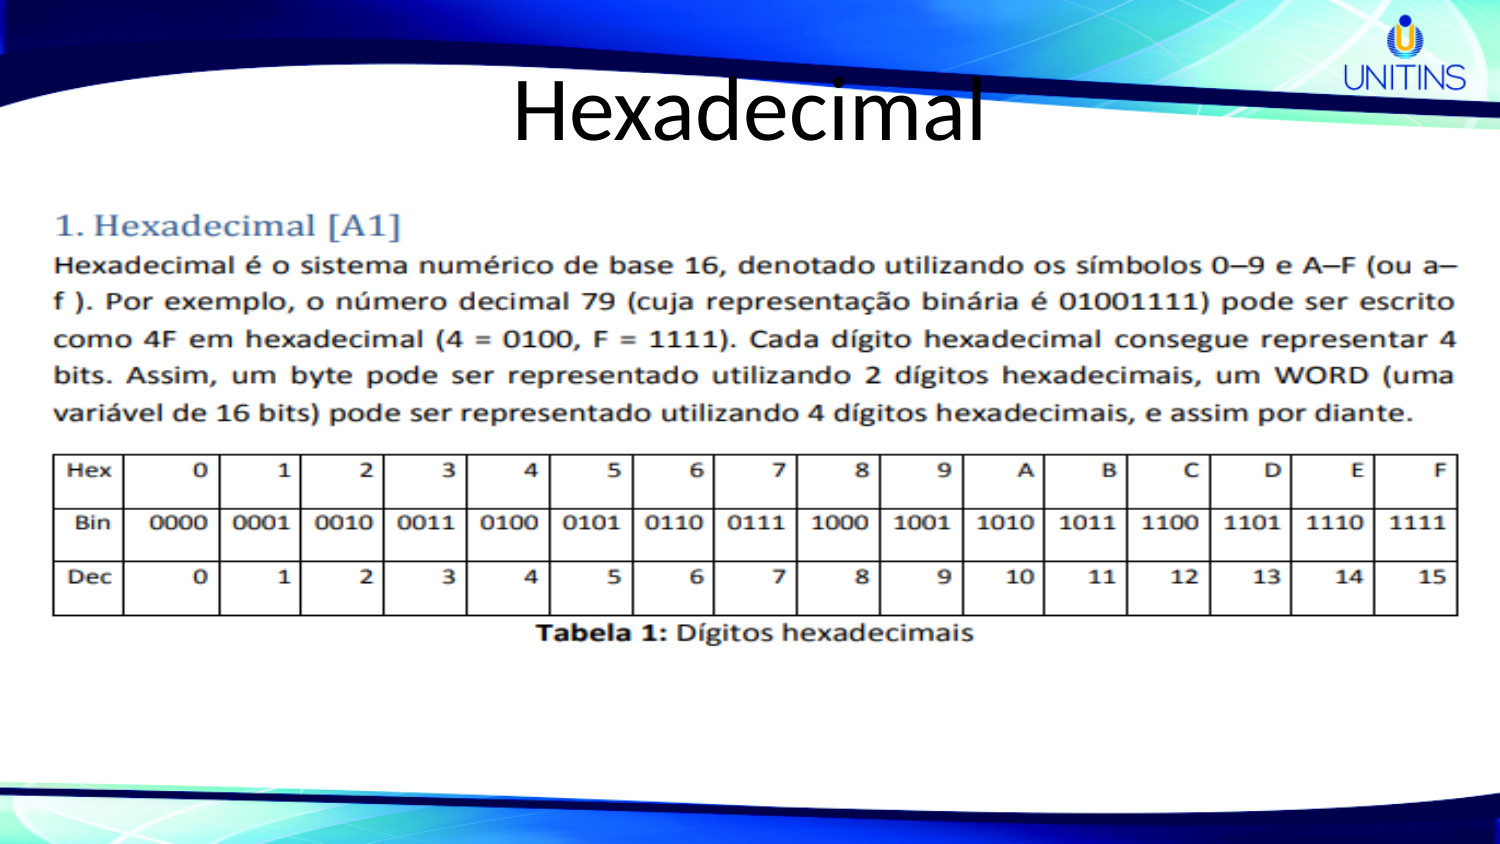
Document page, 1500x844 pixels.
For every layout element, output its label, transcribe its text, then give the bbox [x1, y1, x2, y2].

picture [0, 0, 1500, 844]
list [42, 200, 1483, 657]
title Hexadecimal [75, 33, 1425, 175]
